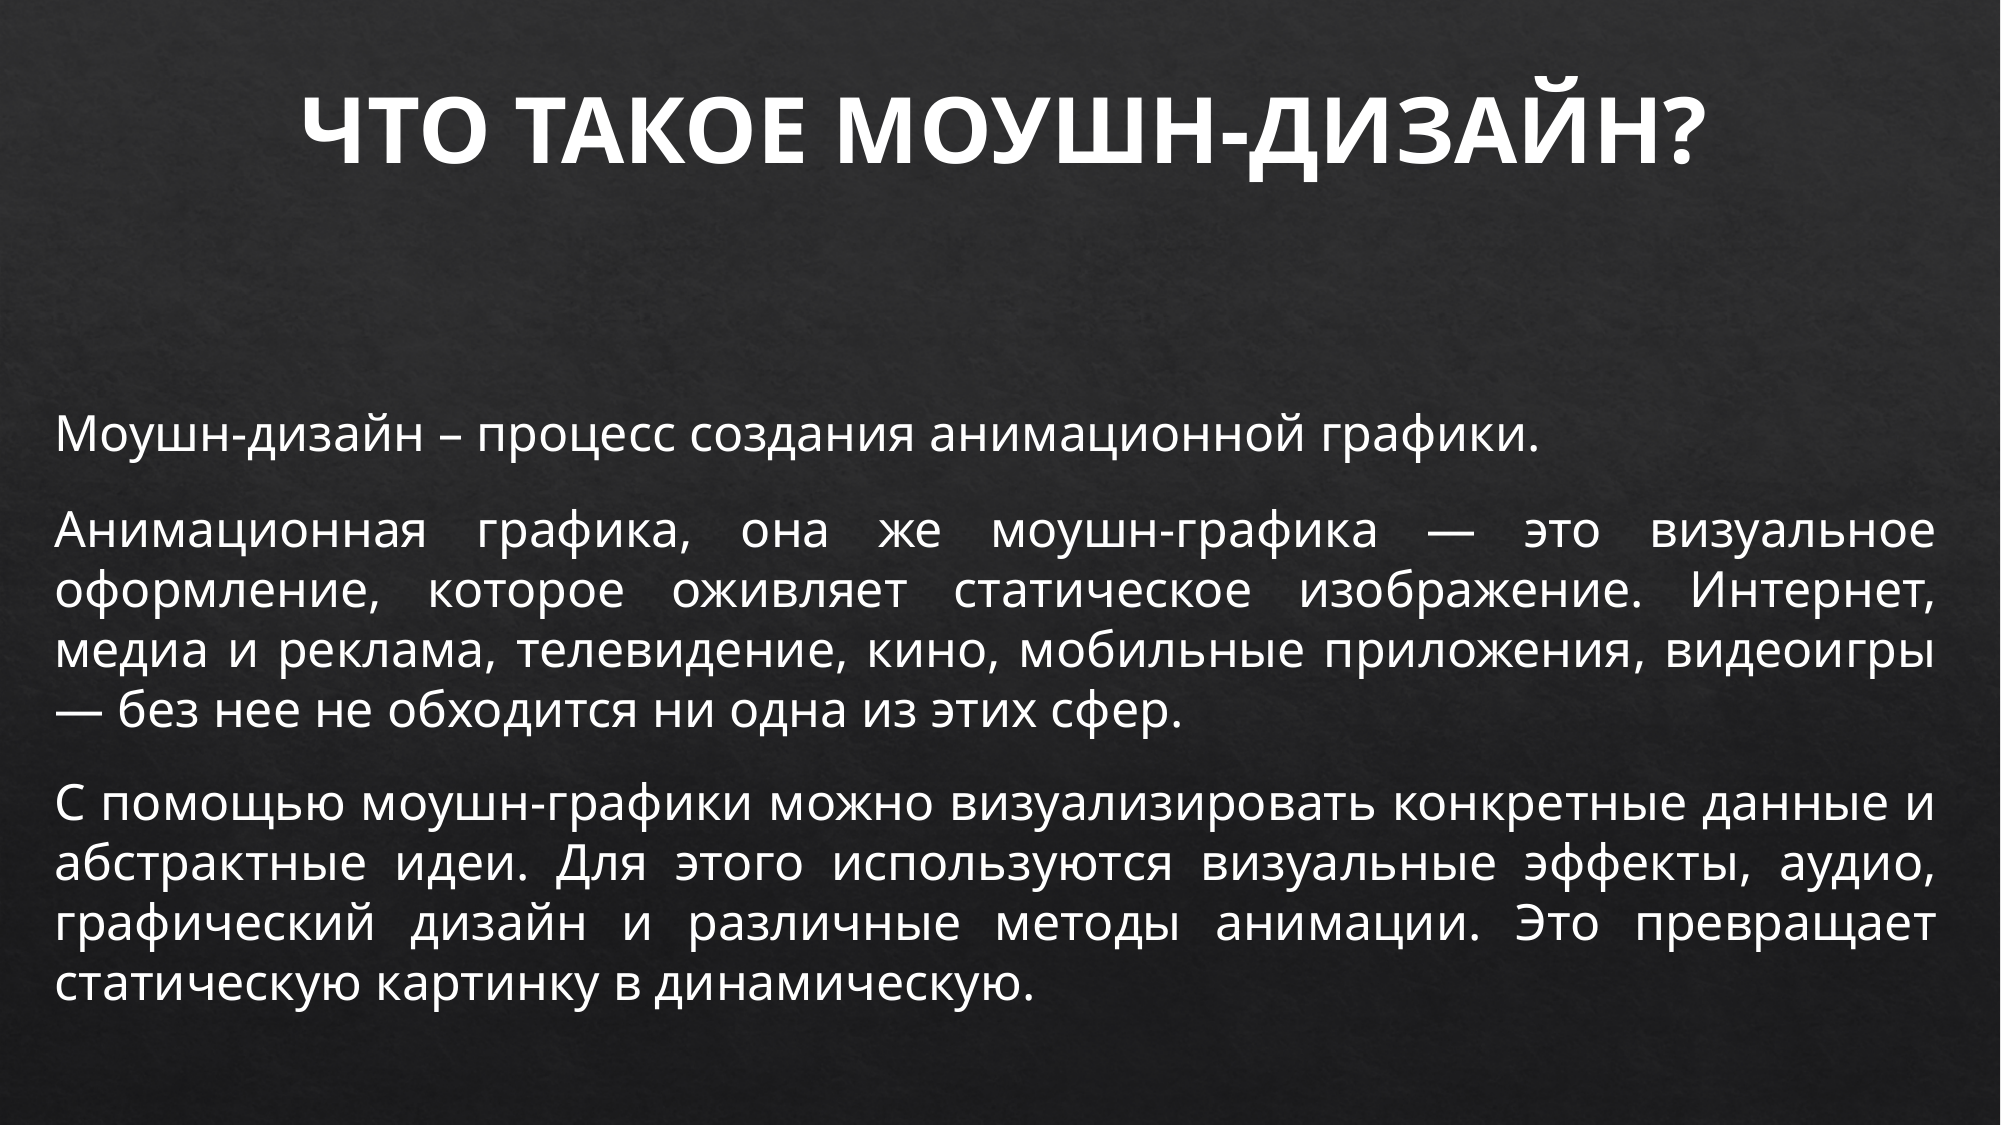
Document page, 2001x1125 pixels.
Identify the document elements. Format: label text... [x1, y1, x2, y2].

text_box Моушн-дизайн – процесс создания анимационной графики. [39, 394, 1953, 470]
text_box ЧТО ТАКОЕ МОУШН-ДИЗАЙН? [285, 64, 1723, 235]
text_box Анимационная графика, она же моушн-графика — это визуальное оформление, которое оживляет статическое изображение. Интернет, медиа и реклама, телевидение, кино, мобильные приложения, видеоигры — без нее не обходится ни одна из этих сфер. [39, 490, 1953, 746]
text_box С помощью моушн-графики можно визуализировать конкретные данные и абстрактные идеи. Для этого используются визуальные эффекты, аудио, графический дизайн и различные методы анимации. Это превращает статическую картинку в динамическую. [39, 763, 1953, 1018]
